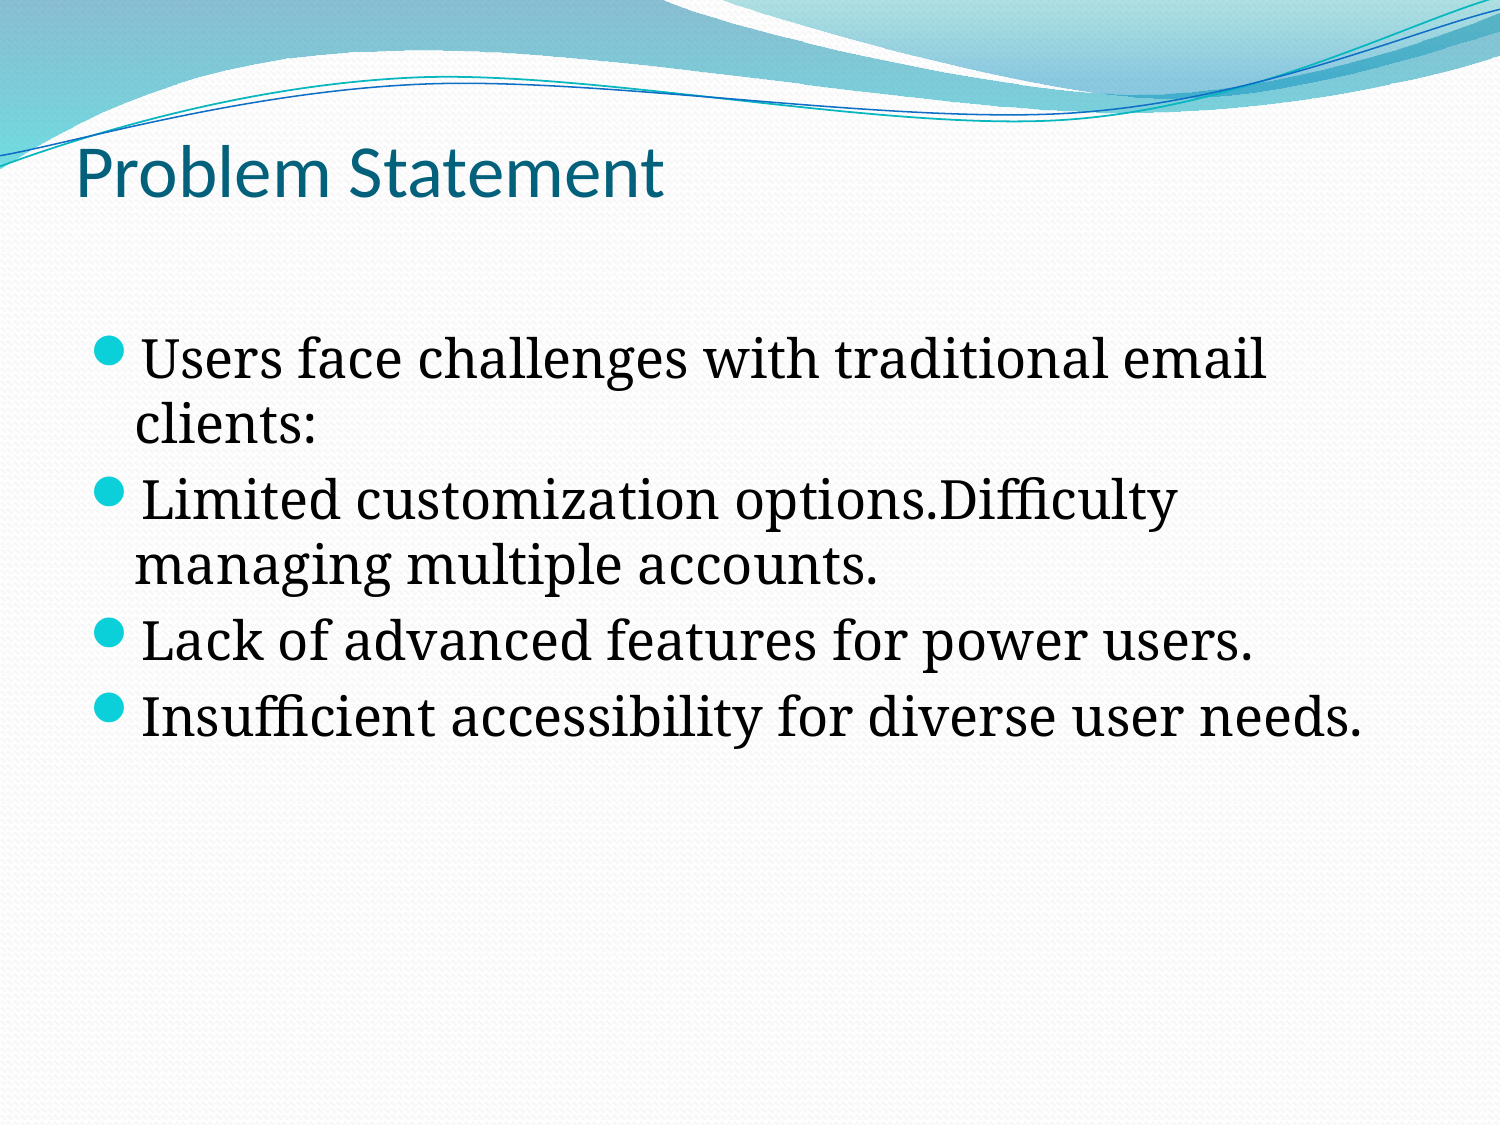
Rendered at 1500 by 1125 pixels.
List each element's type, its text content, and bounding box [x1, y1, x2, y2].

list Users face challenges with traditional email clients: Limited customization options.Difficulty managing multiple accounts. Lack of advanced features for power users. Insufficient accessibility for diverse user needs. [75, 317, 1425, 1038]
title Problem Statement [75, 115, 1425, 303]
